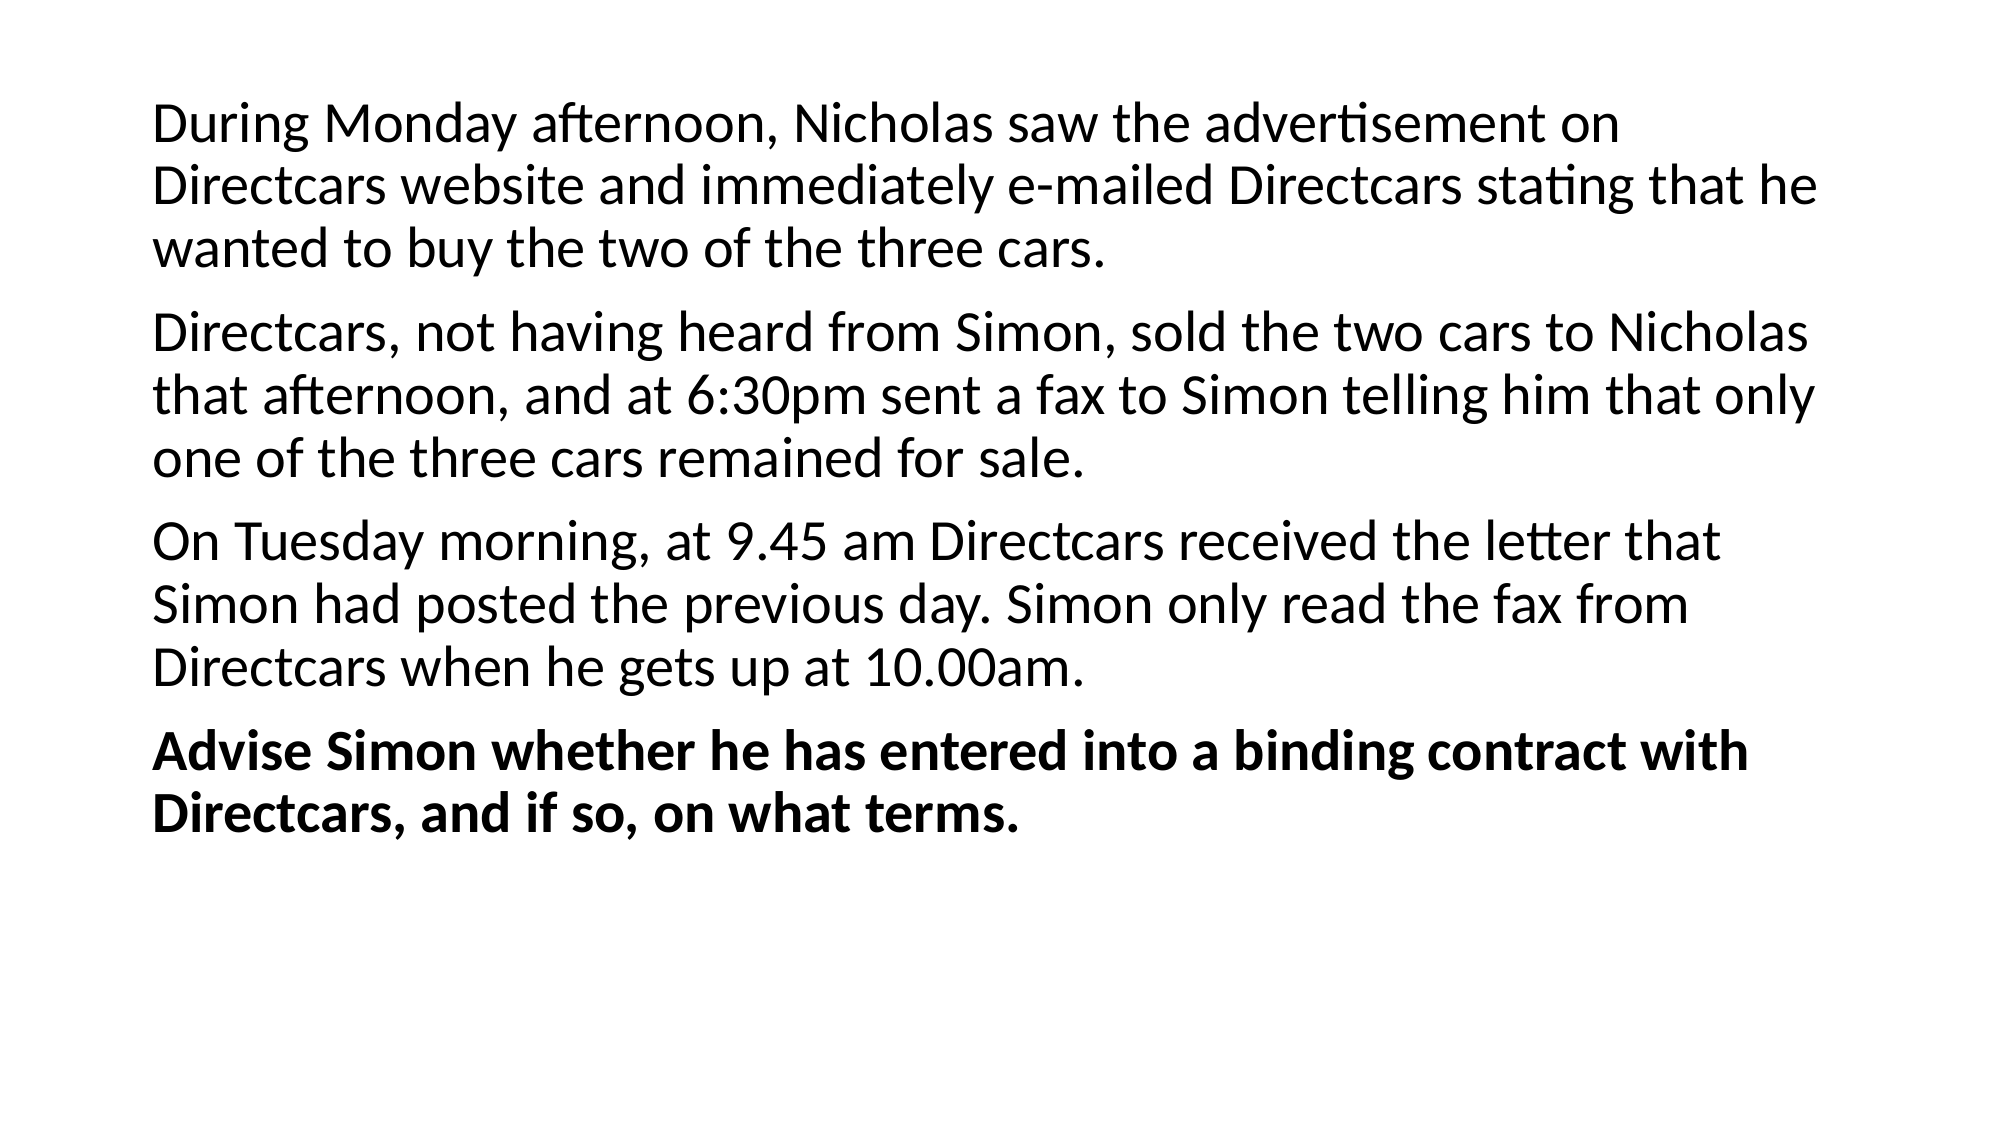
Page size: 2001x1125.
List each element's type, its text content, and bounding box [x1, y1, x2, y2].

list During Monday afternoon, Nicholas saw the advertisement on Directcars website and immediately e-mailed Directcars stating that he wanted to buy the two of the three cars. Directcars, not having heard from Simon, sold the two cars to Nicholas that afternoon, and at 6:30pm sent a fax to Simon telling him that only one of the three cars remained for sale. On Tuesday morning, at 9.45 am Directcars received the letter that Simon had posted the previous day. Simon only read the fax from Directcars when he gets up at 10.00am. Advise Simon whether he has entered into a binding contract with Directcars, and if so, on what terms. [137, 84, 1863, 1014]
